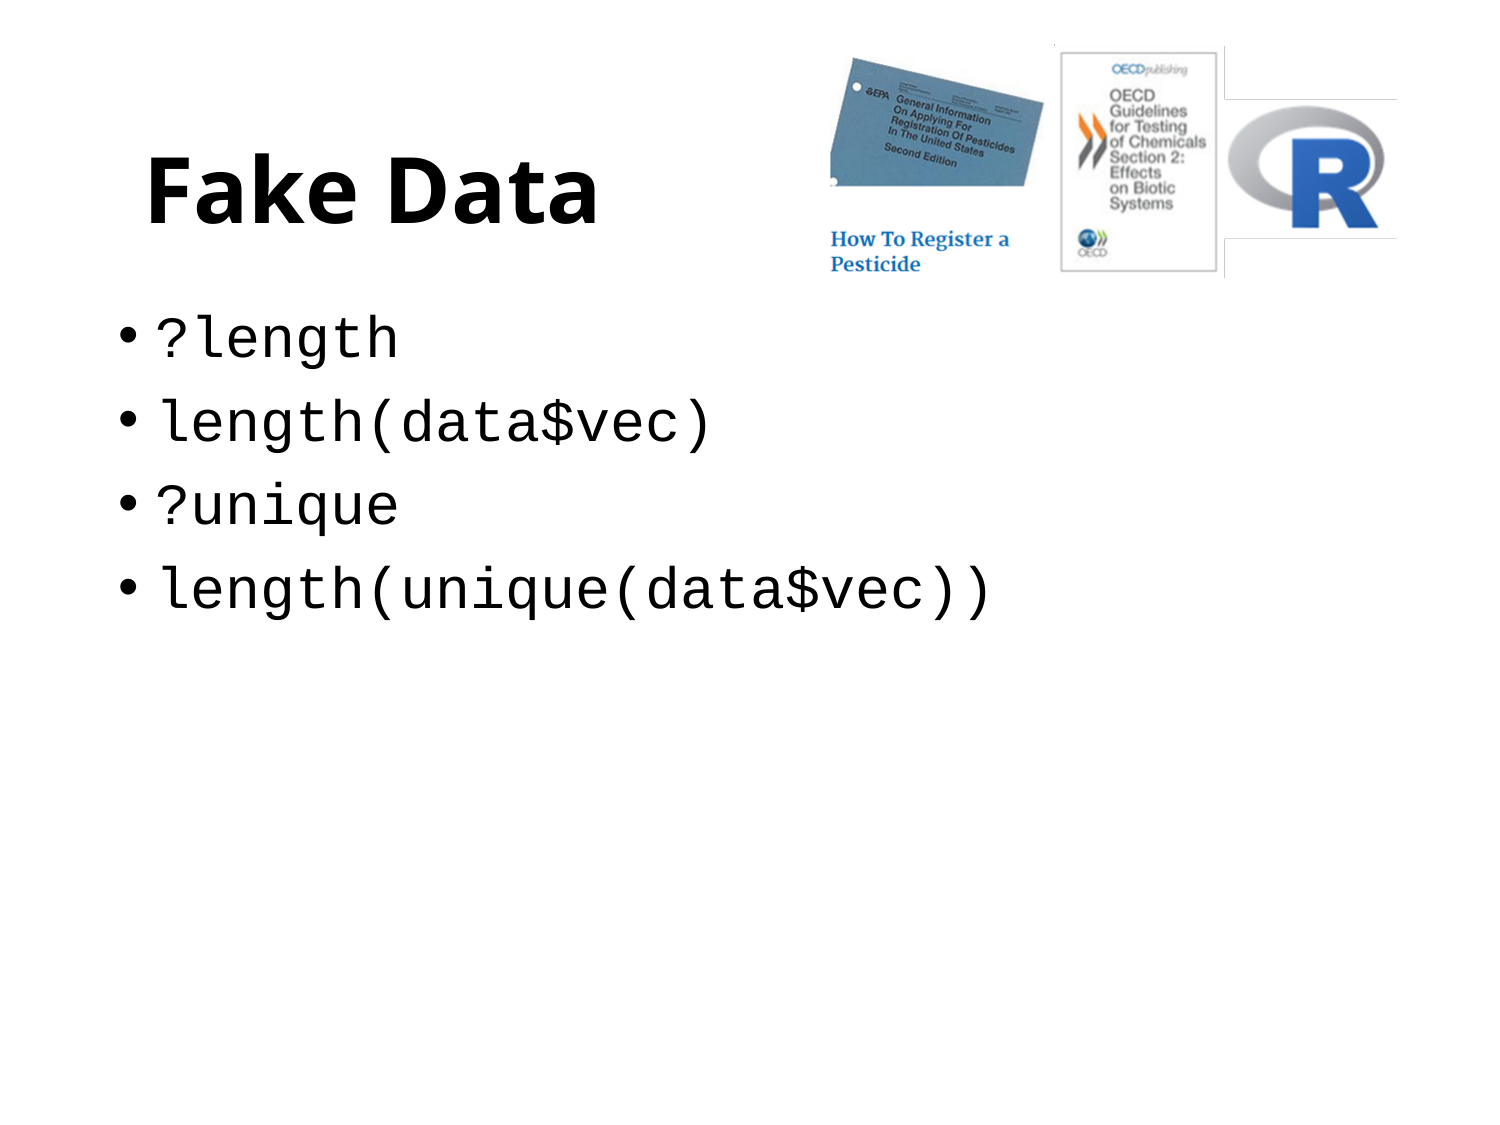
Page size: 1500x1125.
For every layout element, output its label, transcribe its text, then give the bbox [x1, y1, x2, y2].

picture [815, 44, 1397, 278]
text_box Fake Data [128, 84, 1422, 303]
list ?length length(data$vec) ?unique length(unique(data$vec)) [103, 299, 1397, 1014]
